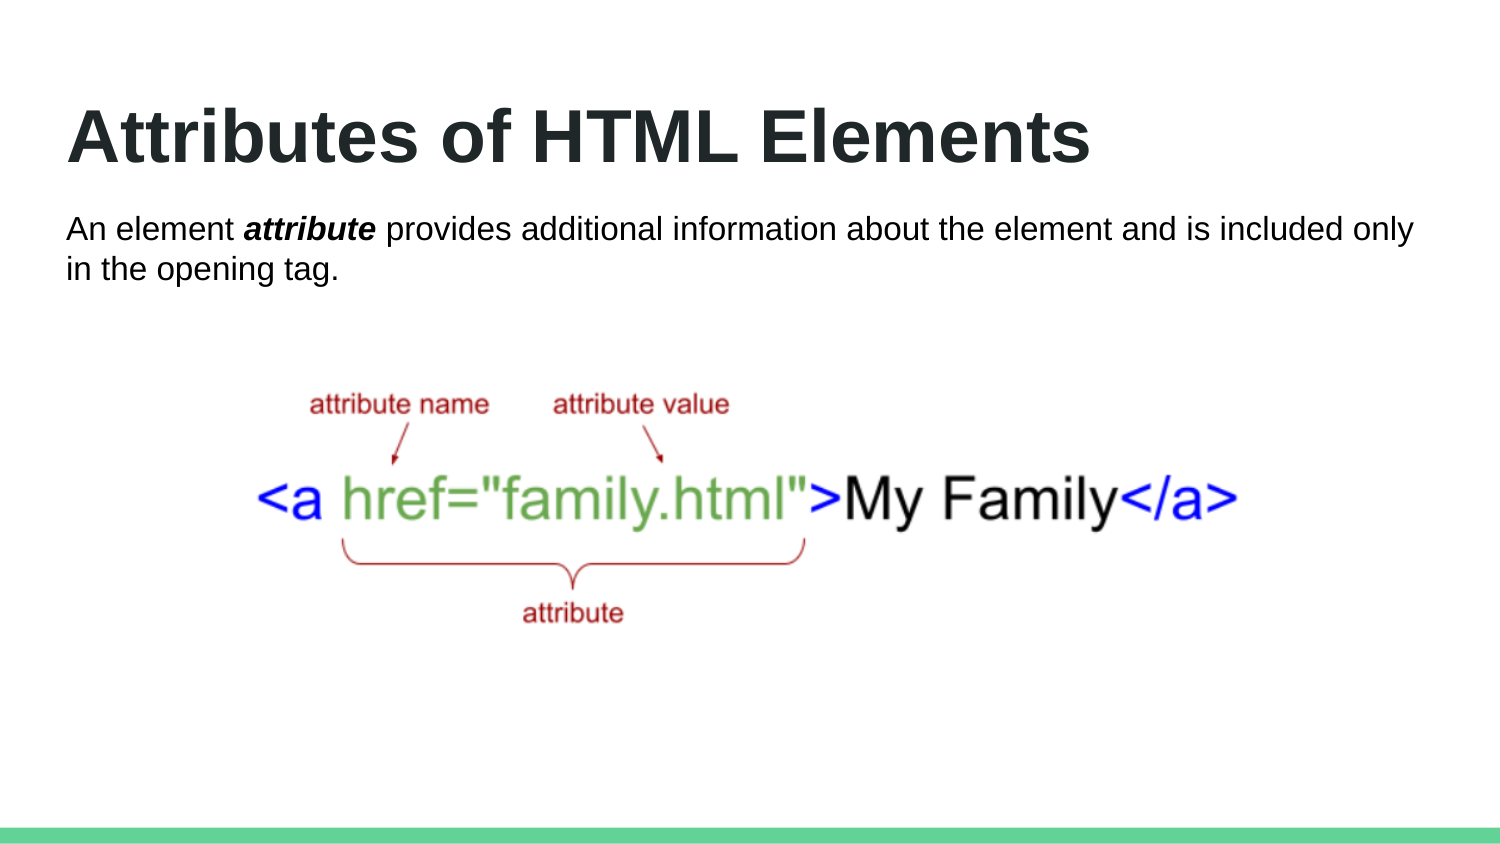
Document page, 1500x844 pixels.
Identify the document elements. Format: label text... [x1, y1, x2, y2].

text_box An element attribute provides additional information about the element and is included only in the opening tag. [51, 192, 1449, 287]
title Attributes of HTML Elements [51, 72, 1449, 167]
picture [193, 365, 1307, 680]
